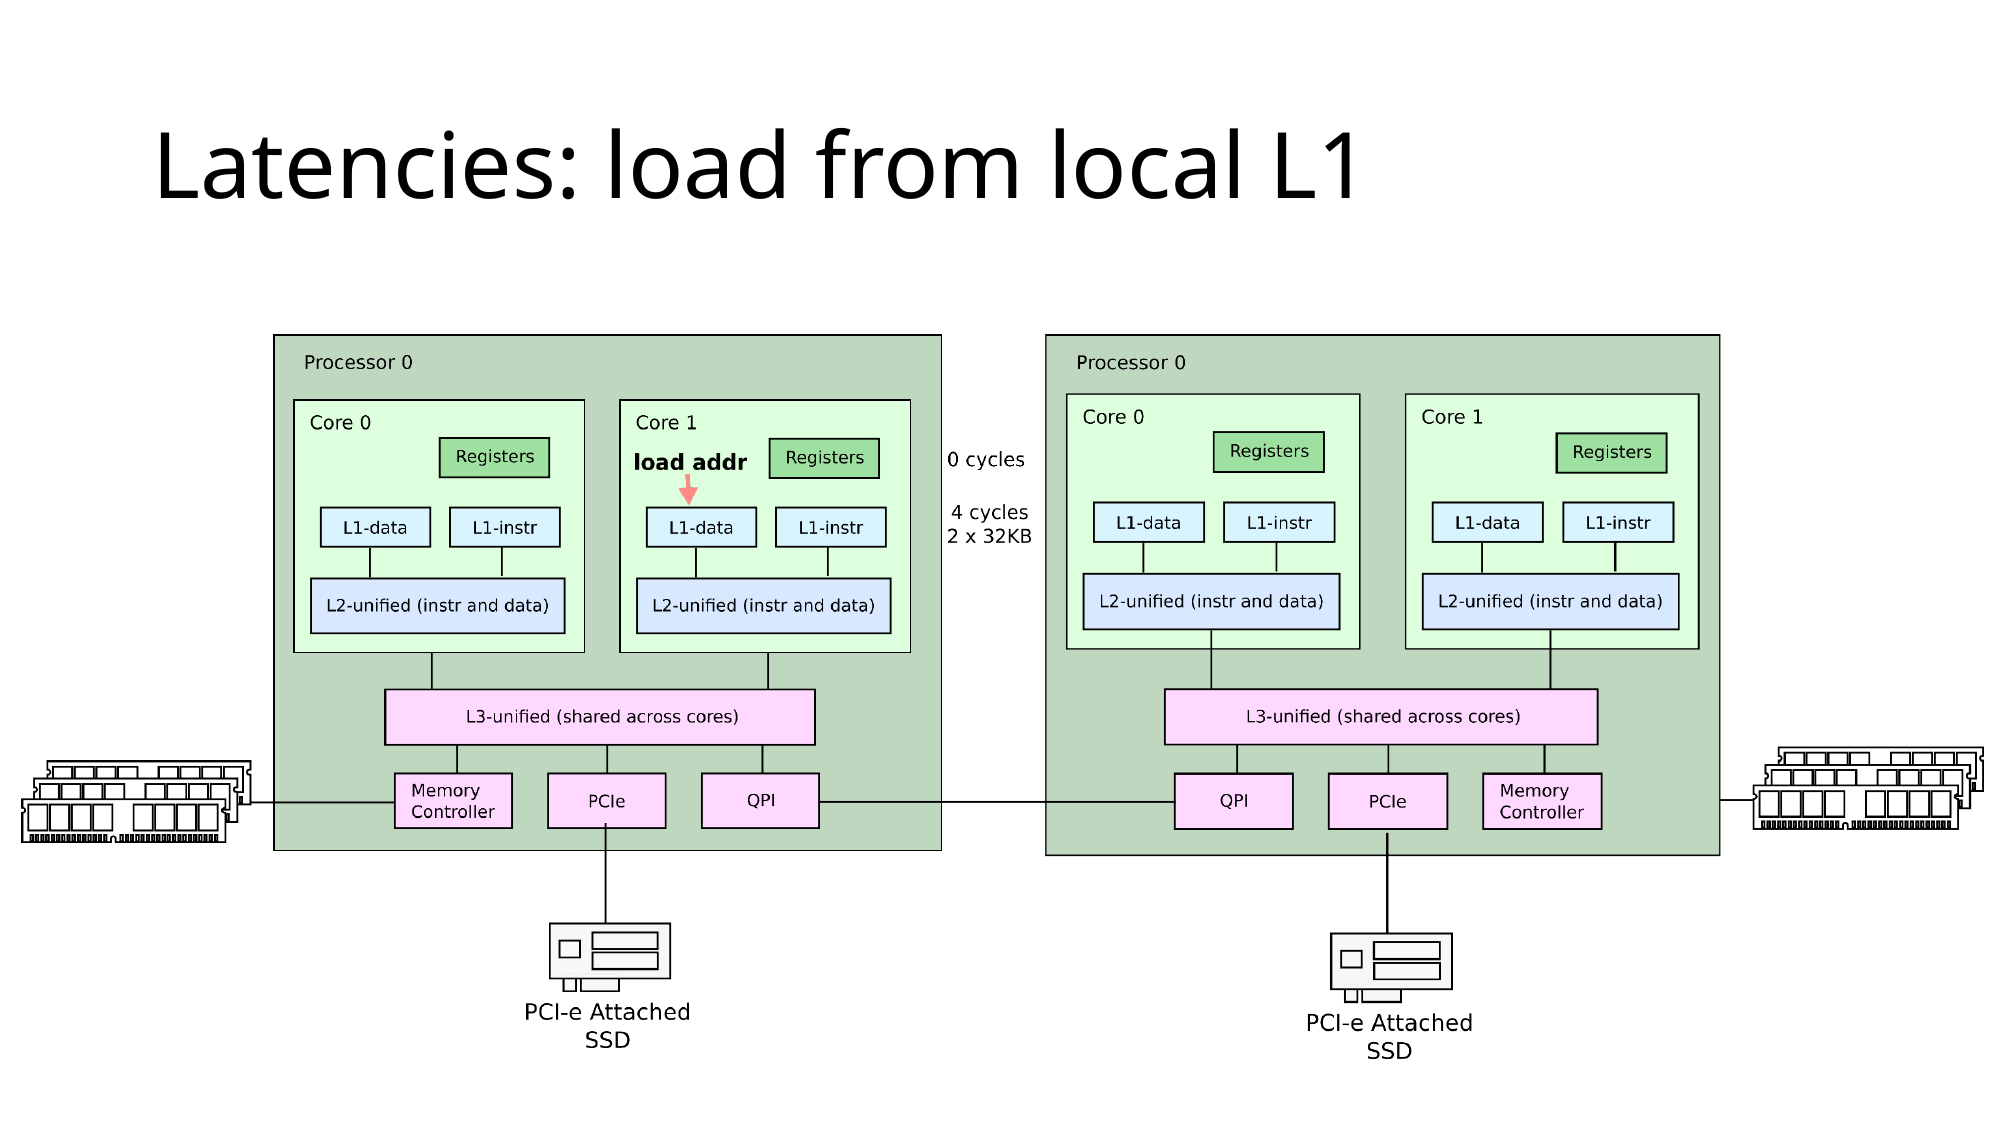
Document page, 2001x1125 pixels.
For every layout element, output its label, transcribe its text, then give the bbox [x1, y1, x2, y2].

picture [21, 334, 1984, 1059]
title Latencies: load from local L1 [137, 59, 1863, 278]
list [948, 451, 1024, 470]
